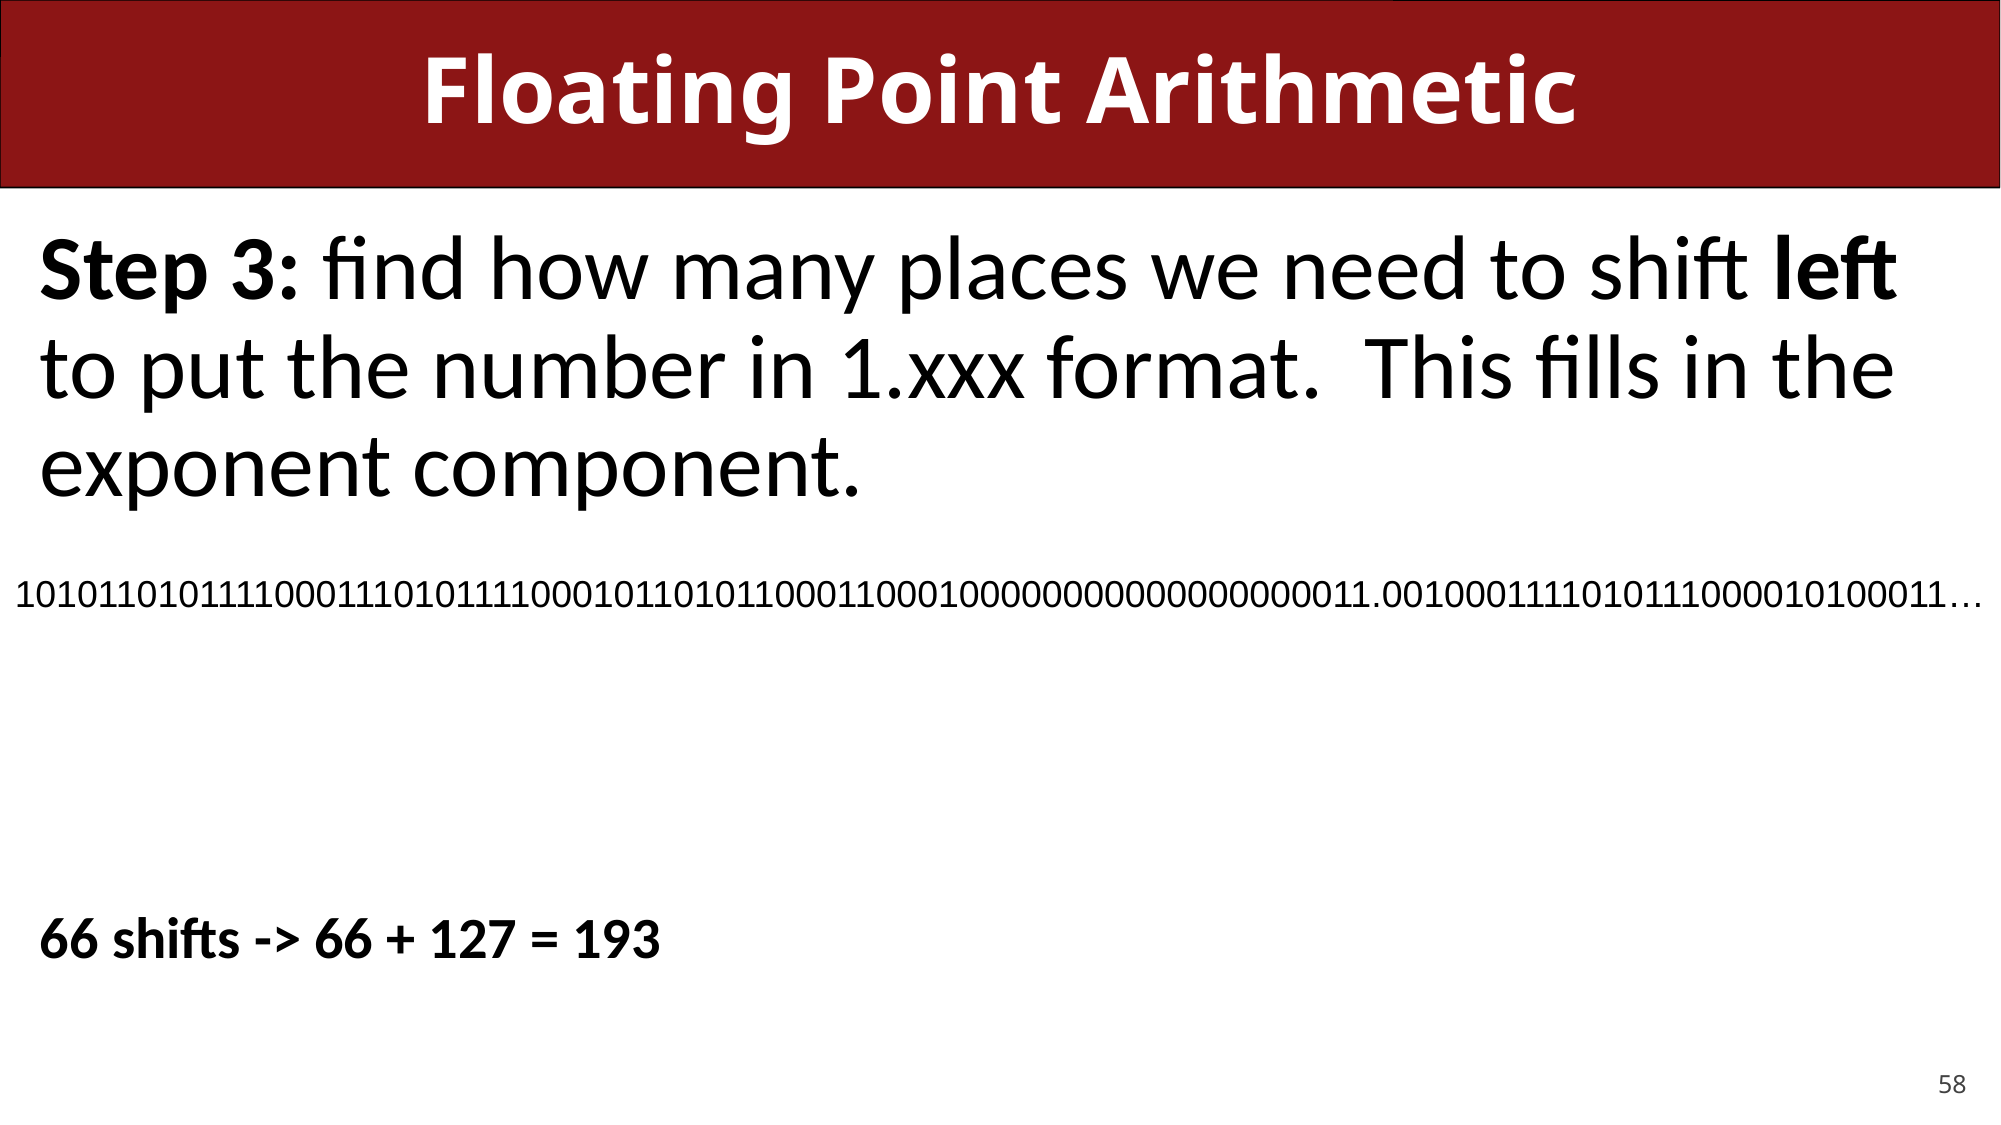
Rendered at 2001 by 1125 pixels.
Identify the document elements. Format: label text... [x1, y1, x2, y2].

list Step 3: find how many places we need to shift left to put the number in 1.xxx format. This fills in the exponent component. 66 shifts -> 66 + 127 = 193 [24, 212, 1963, 562]
title Floating Point Arithmetic [75, 0, 1925, 188]
text_box 1010110101111000111010111100010110101100011000100000000000000000011.0010001111010111000010100011… [0, 562, 2000, 623]
list Step 3: find how many places we need to shift left to put the number in 1.xxx format. This fills in the exponent component. 66 shifts -> 66 + 127 = 193 [24, 623, 1963, 1063]
